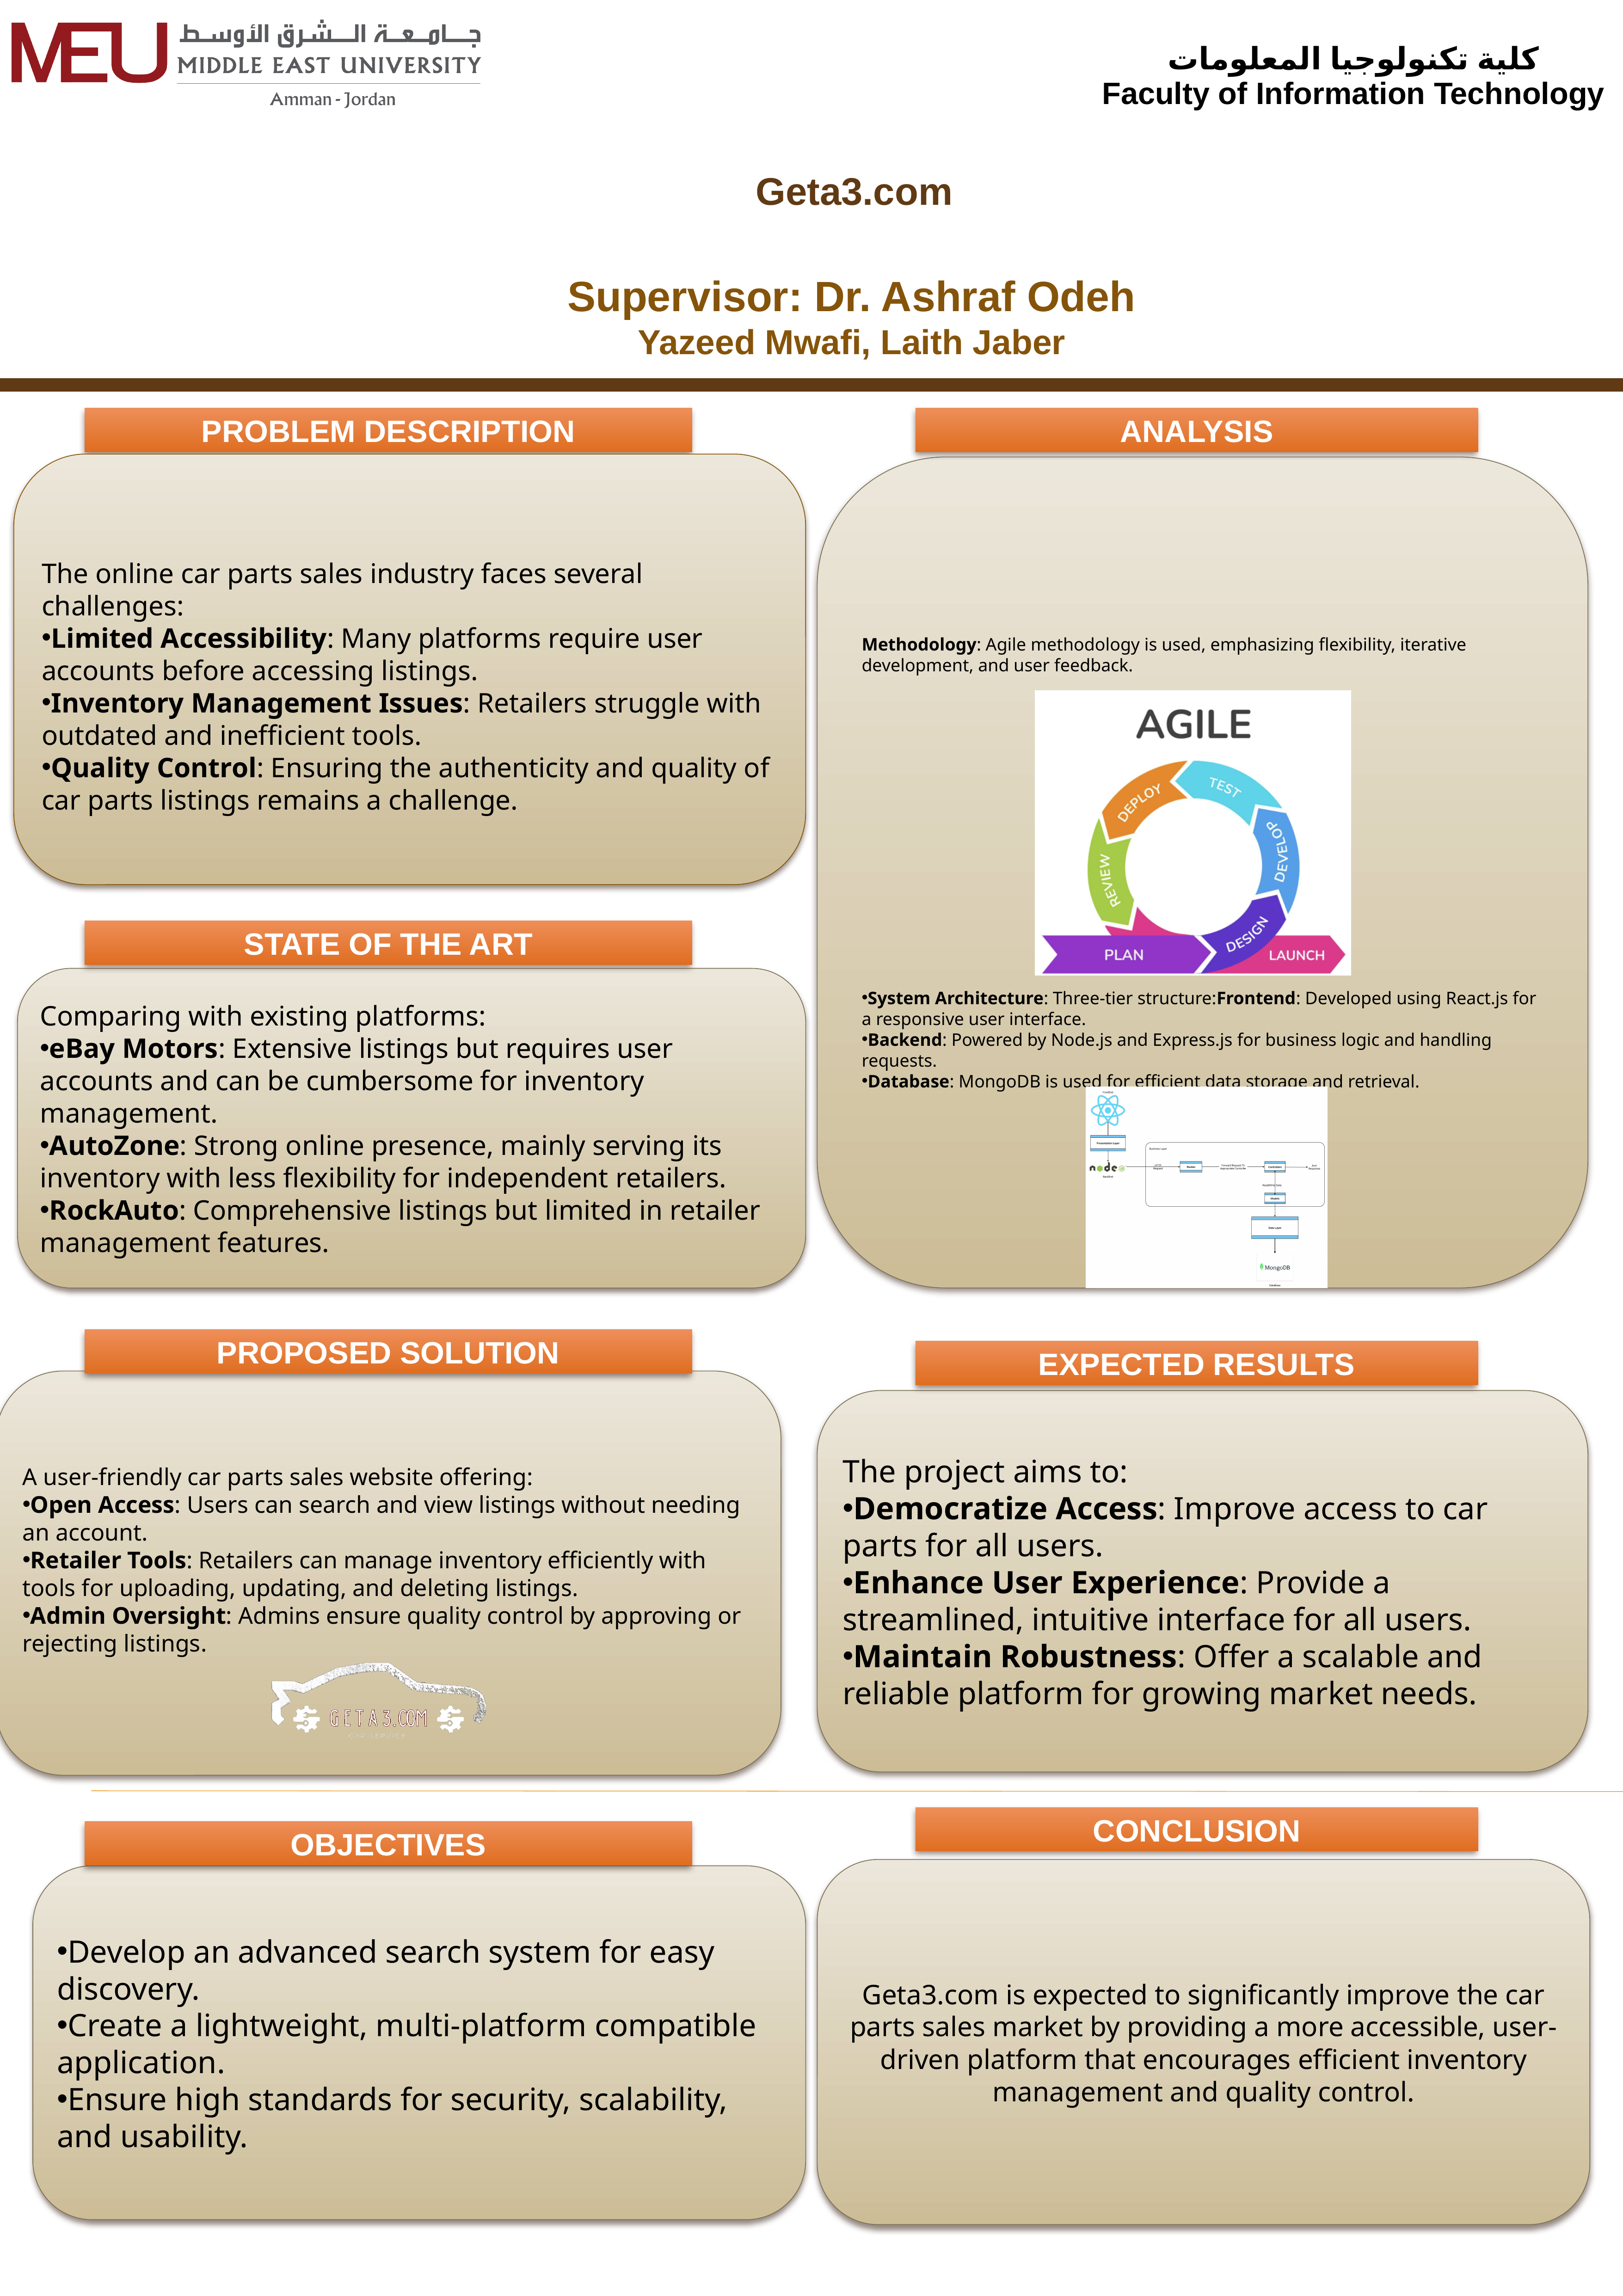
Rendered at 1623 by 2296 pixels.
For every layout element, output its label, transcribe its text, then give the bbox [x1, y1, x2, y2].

picture [0, 0, 493, 124]
table_header كلية تكنولوجيا المعلومات Faculty of Information Technology [1086, 0, 1621, 146]
text_box CONCLUSION [915, 1807, 1478, 1851]
text_box A user-friendly car parts sales website offering: Open Access: Users can search and view listings without needing an account. Retailer Tools: Retailers can manage inventory efficiently with tools for uploading, updating, and deleting listings. Admin Oversight: Admins ensure quality control by approving or rejecting listings. [0, 1370, 781, 1776]
picture [246, 1566, 510, 1850]
picture [1035, 690, 1352, 976]
text_box ANALYSIS [915, 408, 1478, 452]
text_box Geta3.com is expected to significantly improve the car parts sales market by providing a more accessible, user-driven platform that encourages efficient inventory management and quality control. [817, 1859, 1591, 2225]
text_box Develop an advanced search system for easy discovery. Create a lightweight, multi-platform compatible application. Ensure high standards for security, scalability, and usability. [32, 1865, 806, 2220]
text_box The project aims to: Democratize Access: Improve access to car parts for all users. Enhance User Experience: Provide a streamlined, intuitive interface for all users. Maintain Robustness: Offer a scalable and reliable platform for growing market needs. [817, 1390, 1588, 1773]
text_box EXPECTED RESULTS [915, 1341, 1478, 1385]
text_box PROPOSED SOLUTION [85, 1329, 692, 1374]
text_box STATE OF THE ART [85, 921, 692, 965]
text_box Comparing with existing platforms: eBay Motors: Extensive listings but requires user accounts and can be cumbersome for inventory management. AutoZone: Strong online presence, mainly serving its inventory with less flexibility for independent retailers. RockAuto: Comprehensive listings but limited in retailer management features. [17, 968, 806, 1289]
text_box Supervisor: Dr. Ashraf Odeh Yazeed Mwafi, Laith Jaber [277, 258, 1427, 377]
picture [1085, 1087, 1328, 1289]
text_box PROBLEM DESCRIPTION [85, 408, 692, 452]
text_box Geta3.com [321, 155, 1388, 250]
text_box OBJECTIVES [85, 1821, 692, 1866]
text_box The online car parts sales industry faces several challenges: Limited Accessibility: Many platforms require user accounts before accessing listings. Inventory Management Issues: Retailers struggle with outdated and inefficient tools. Quality Control: Ensuring the authenticity and quality of car parts listings remains a challenge. [13, 454, 806, 885]
text_box Methodology: Agile methodology is used, emphasizing flexibility, iterative development, and user feedback. System Architecture: Three-tier structure:Frontend: Developed using React.js for a responsive user interface. Backend: Powered by Node.js and Express.js for business logic and handling requests. Database: MongoDB is used for efficient data storage and retrieval. [817, 458, 1588, 1289]
